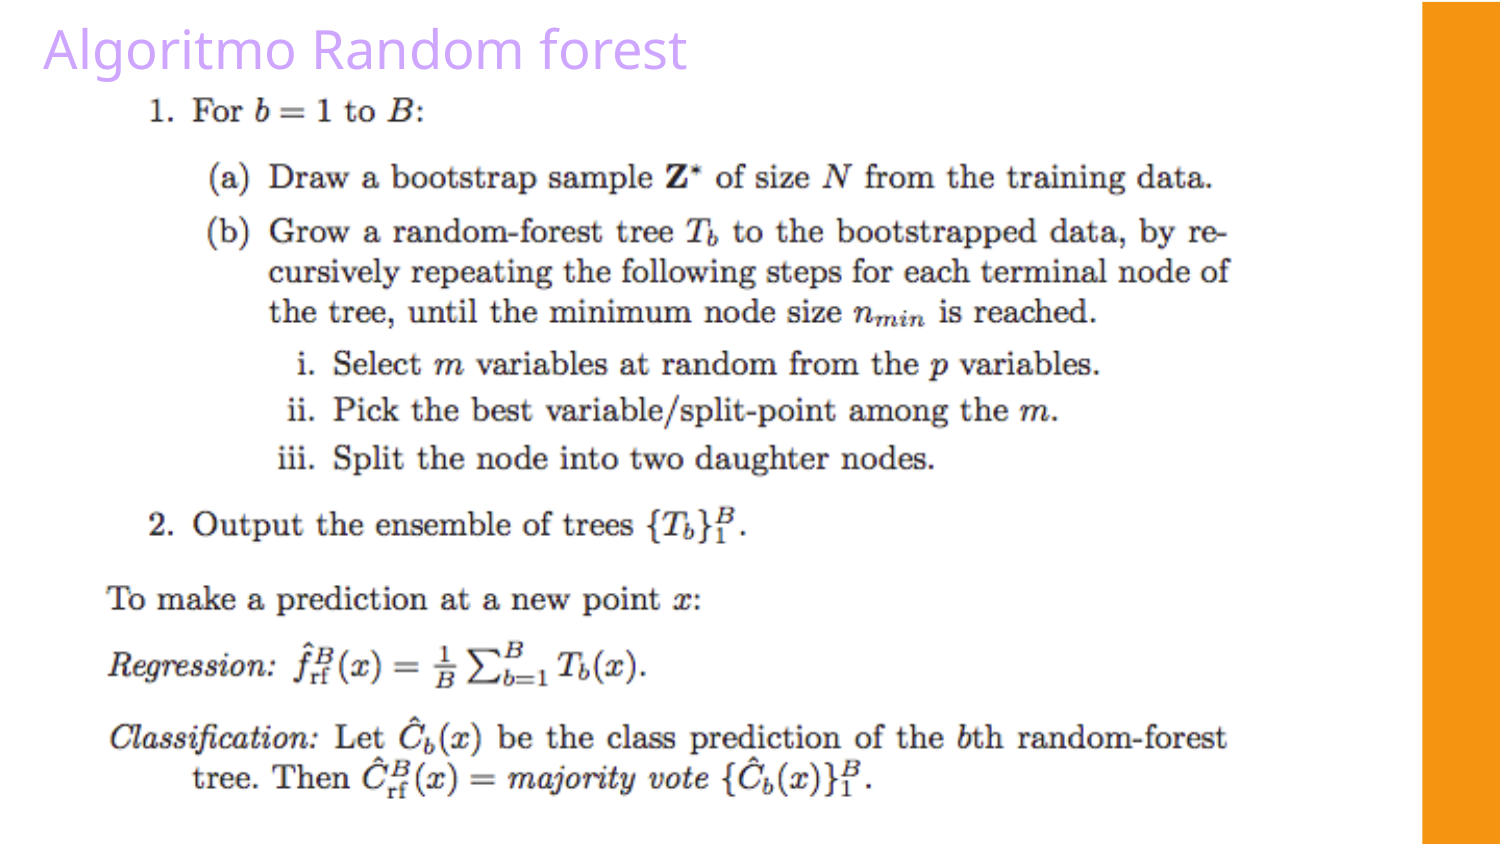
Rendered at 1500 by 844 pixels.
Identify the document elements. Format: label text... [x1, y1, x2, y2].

picture [45, 81, 1266, 818]
text_box [1422, 1, 1500, 844]
title Algoritmo Random forest [28, 0, 975, 87]
